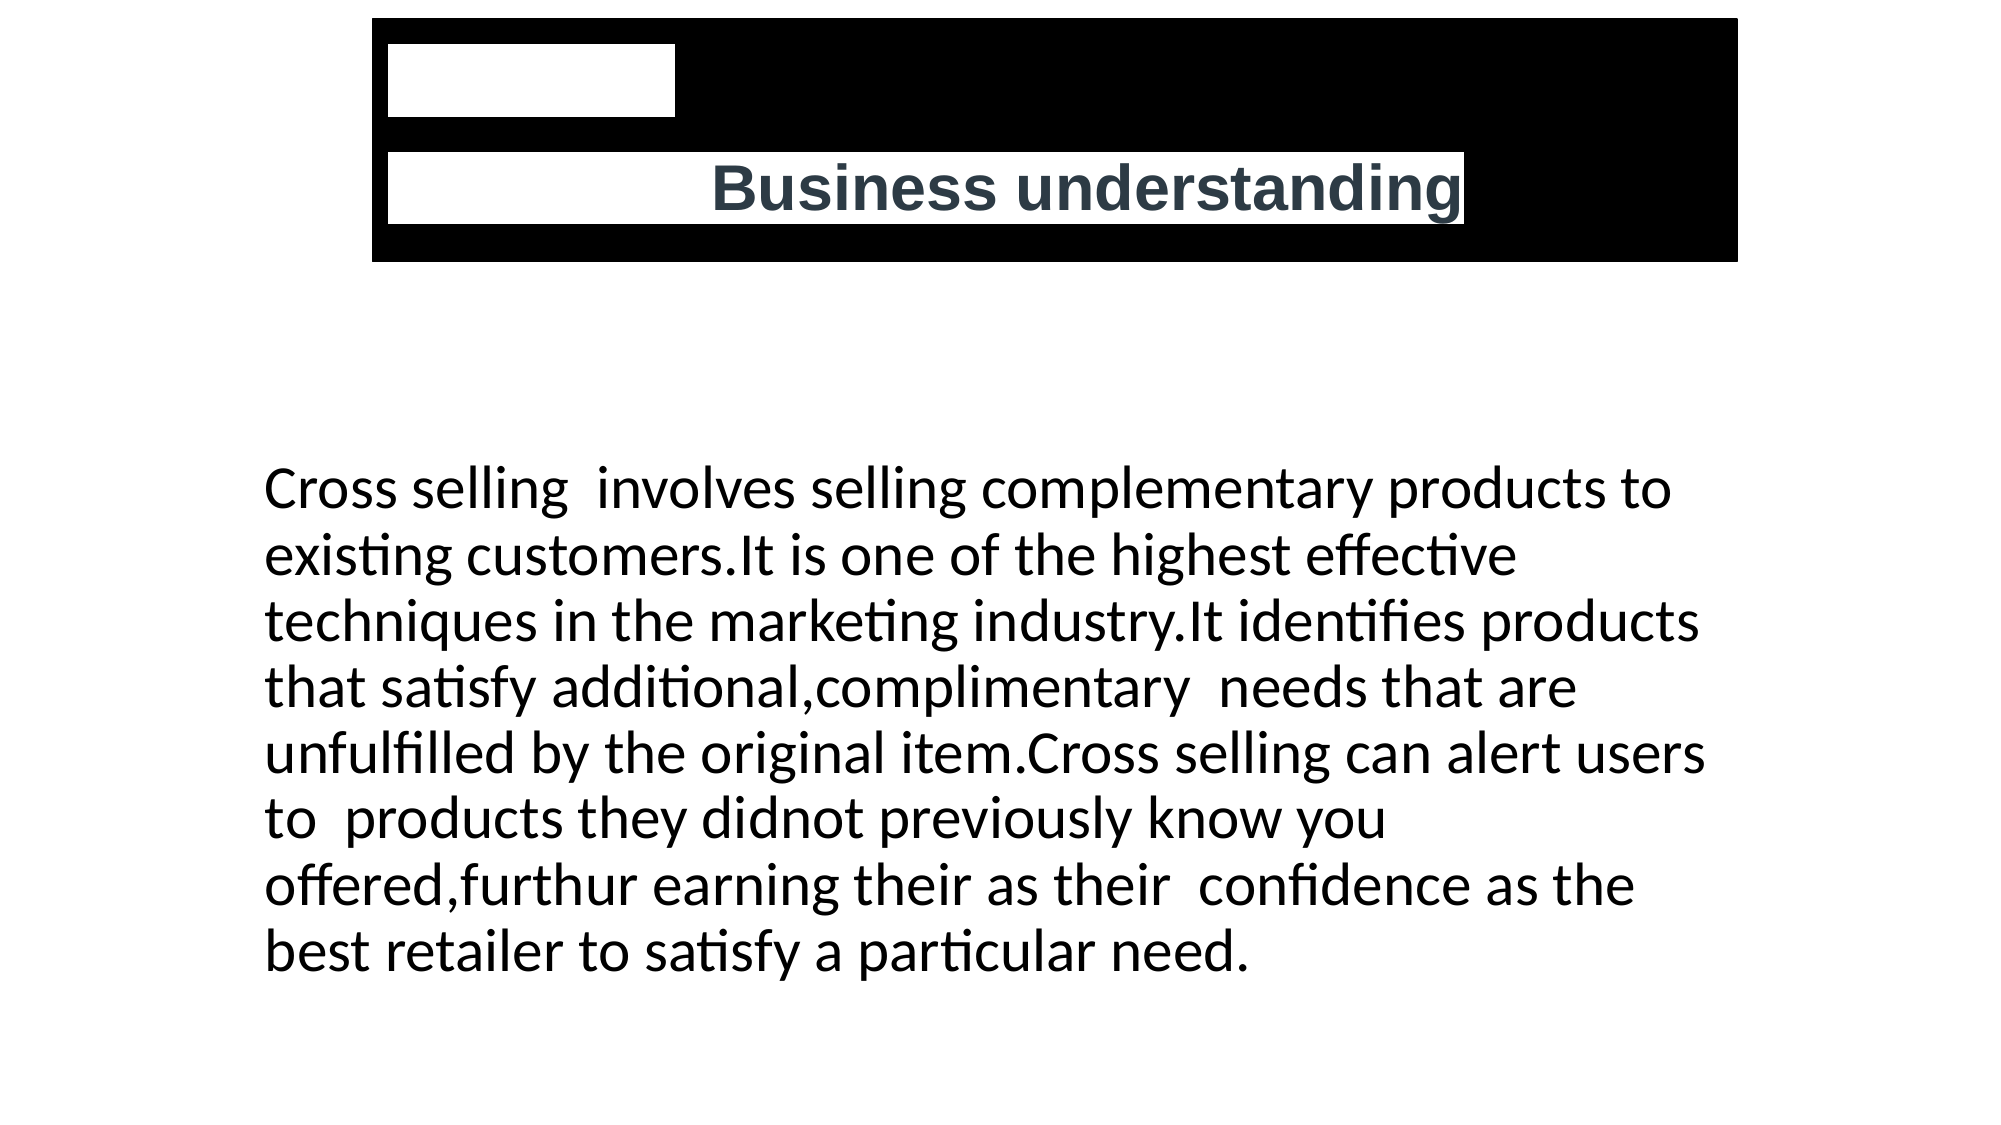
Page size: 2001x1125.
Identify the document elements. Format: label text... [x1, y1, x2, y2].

title Business understanding [372, 19, 1737, 262]
subtitle Cross selling involves selling complementary products to existing customers.It is one of the highest effective techniques in the marketing industry.It identifies products that satisfy additional,complimentary needs that are unfulfilled by the original item.Cross selling can alert users to products they didnot previously know you offered,furthur earning their as their confidence as the best retailer to satisfy a particular need. [249, 369, 1750, 995]
